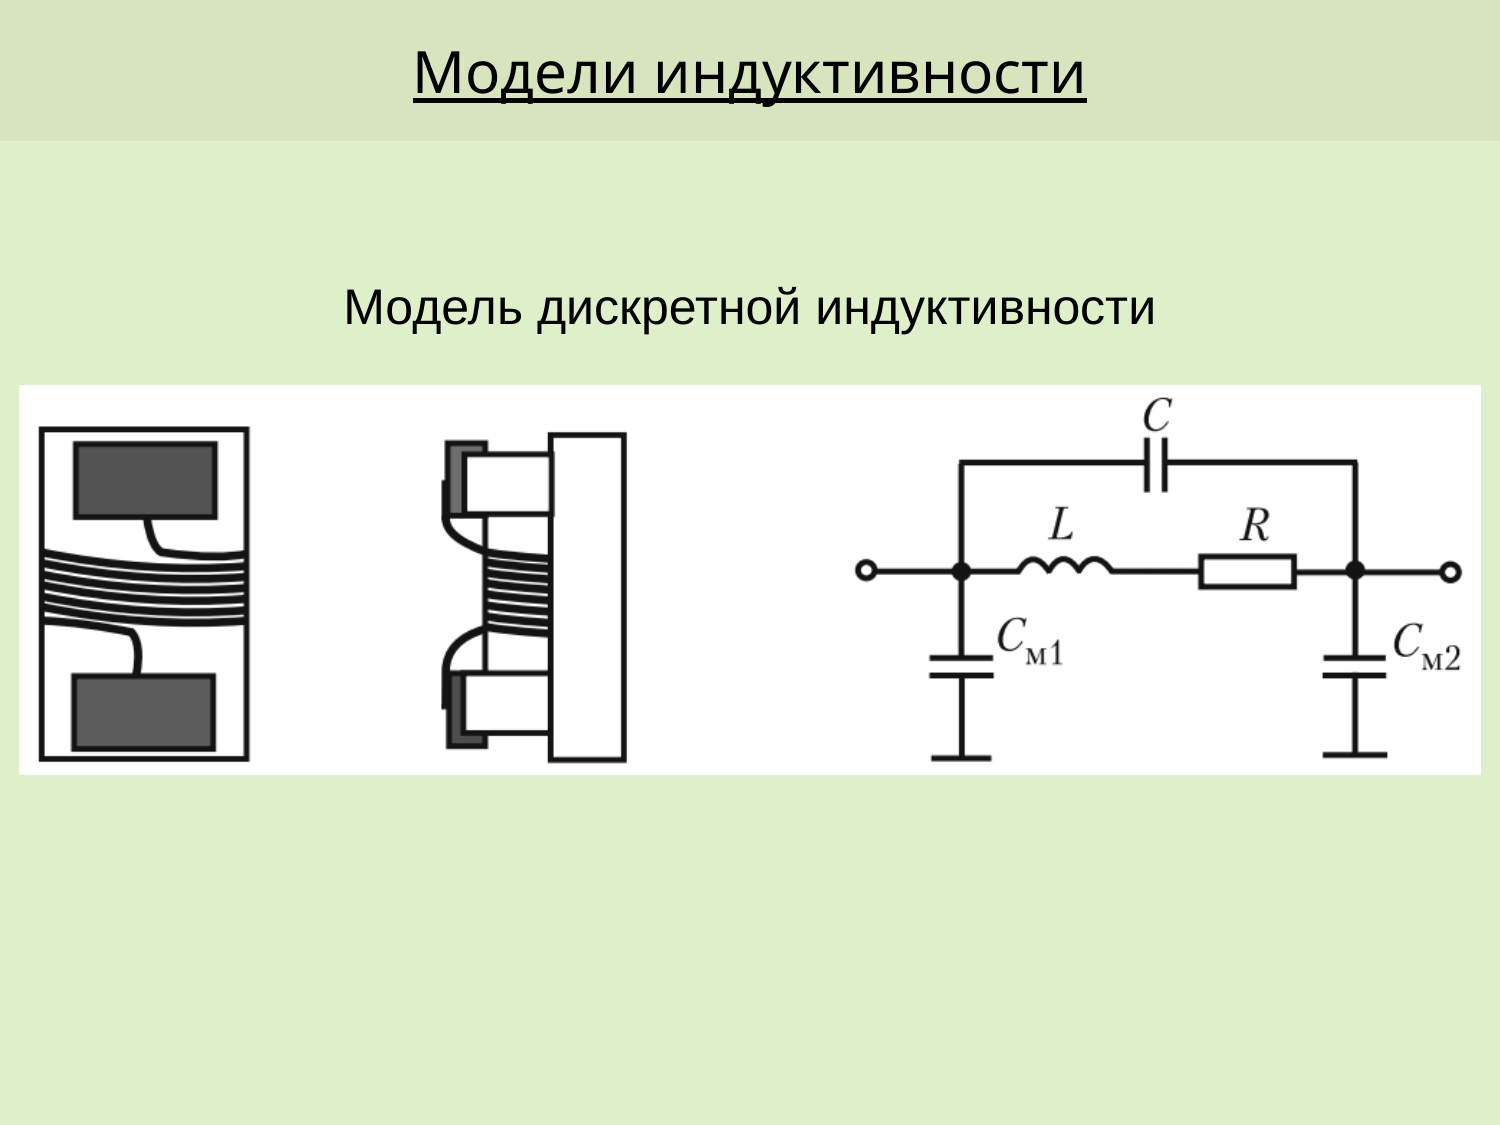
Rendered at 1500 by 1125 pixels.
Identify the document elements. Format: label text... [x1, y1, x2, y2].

picture [18, 385, 1482, 776]
text_box Модели индуктивности [0, 0, 1500, 141]
text_box Модель дискретной индуктивности [328, 267, 1172, 342]
